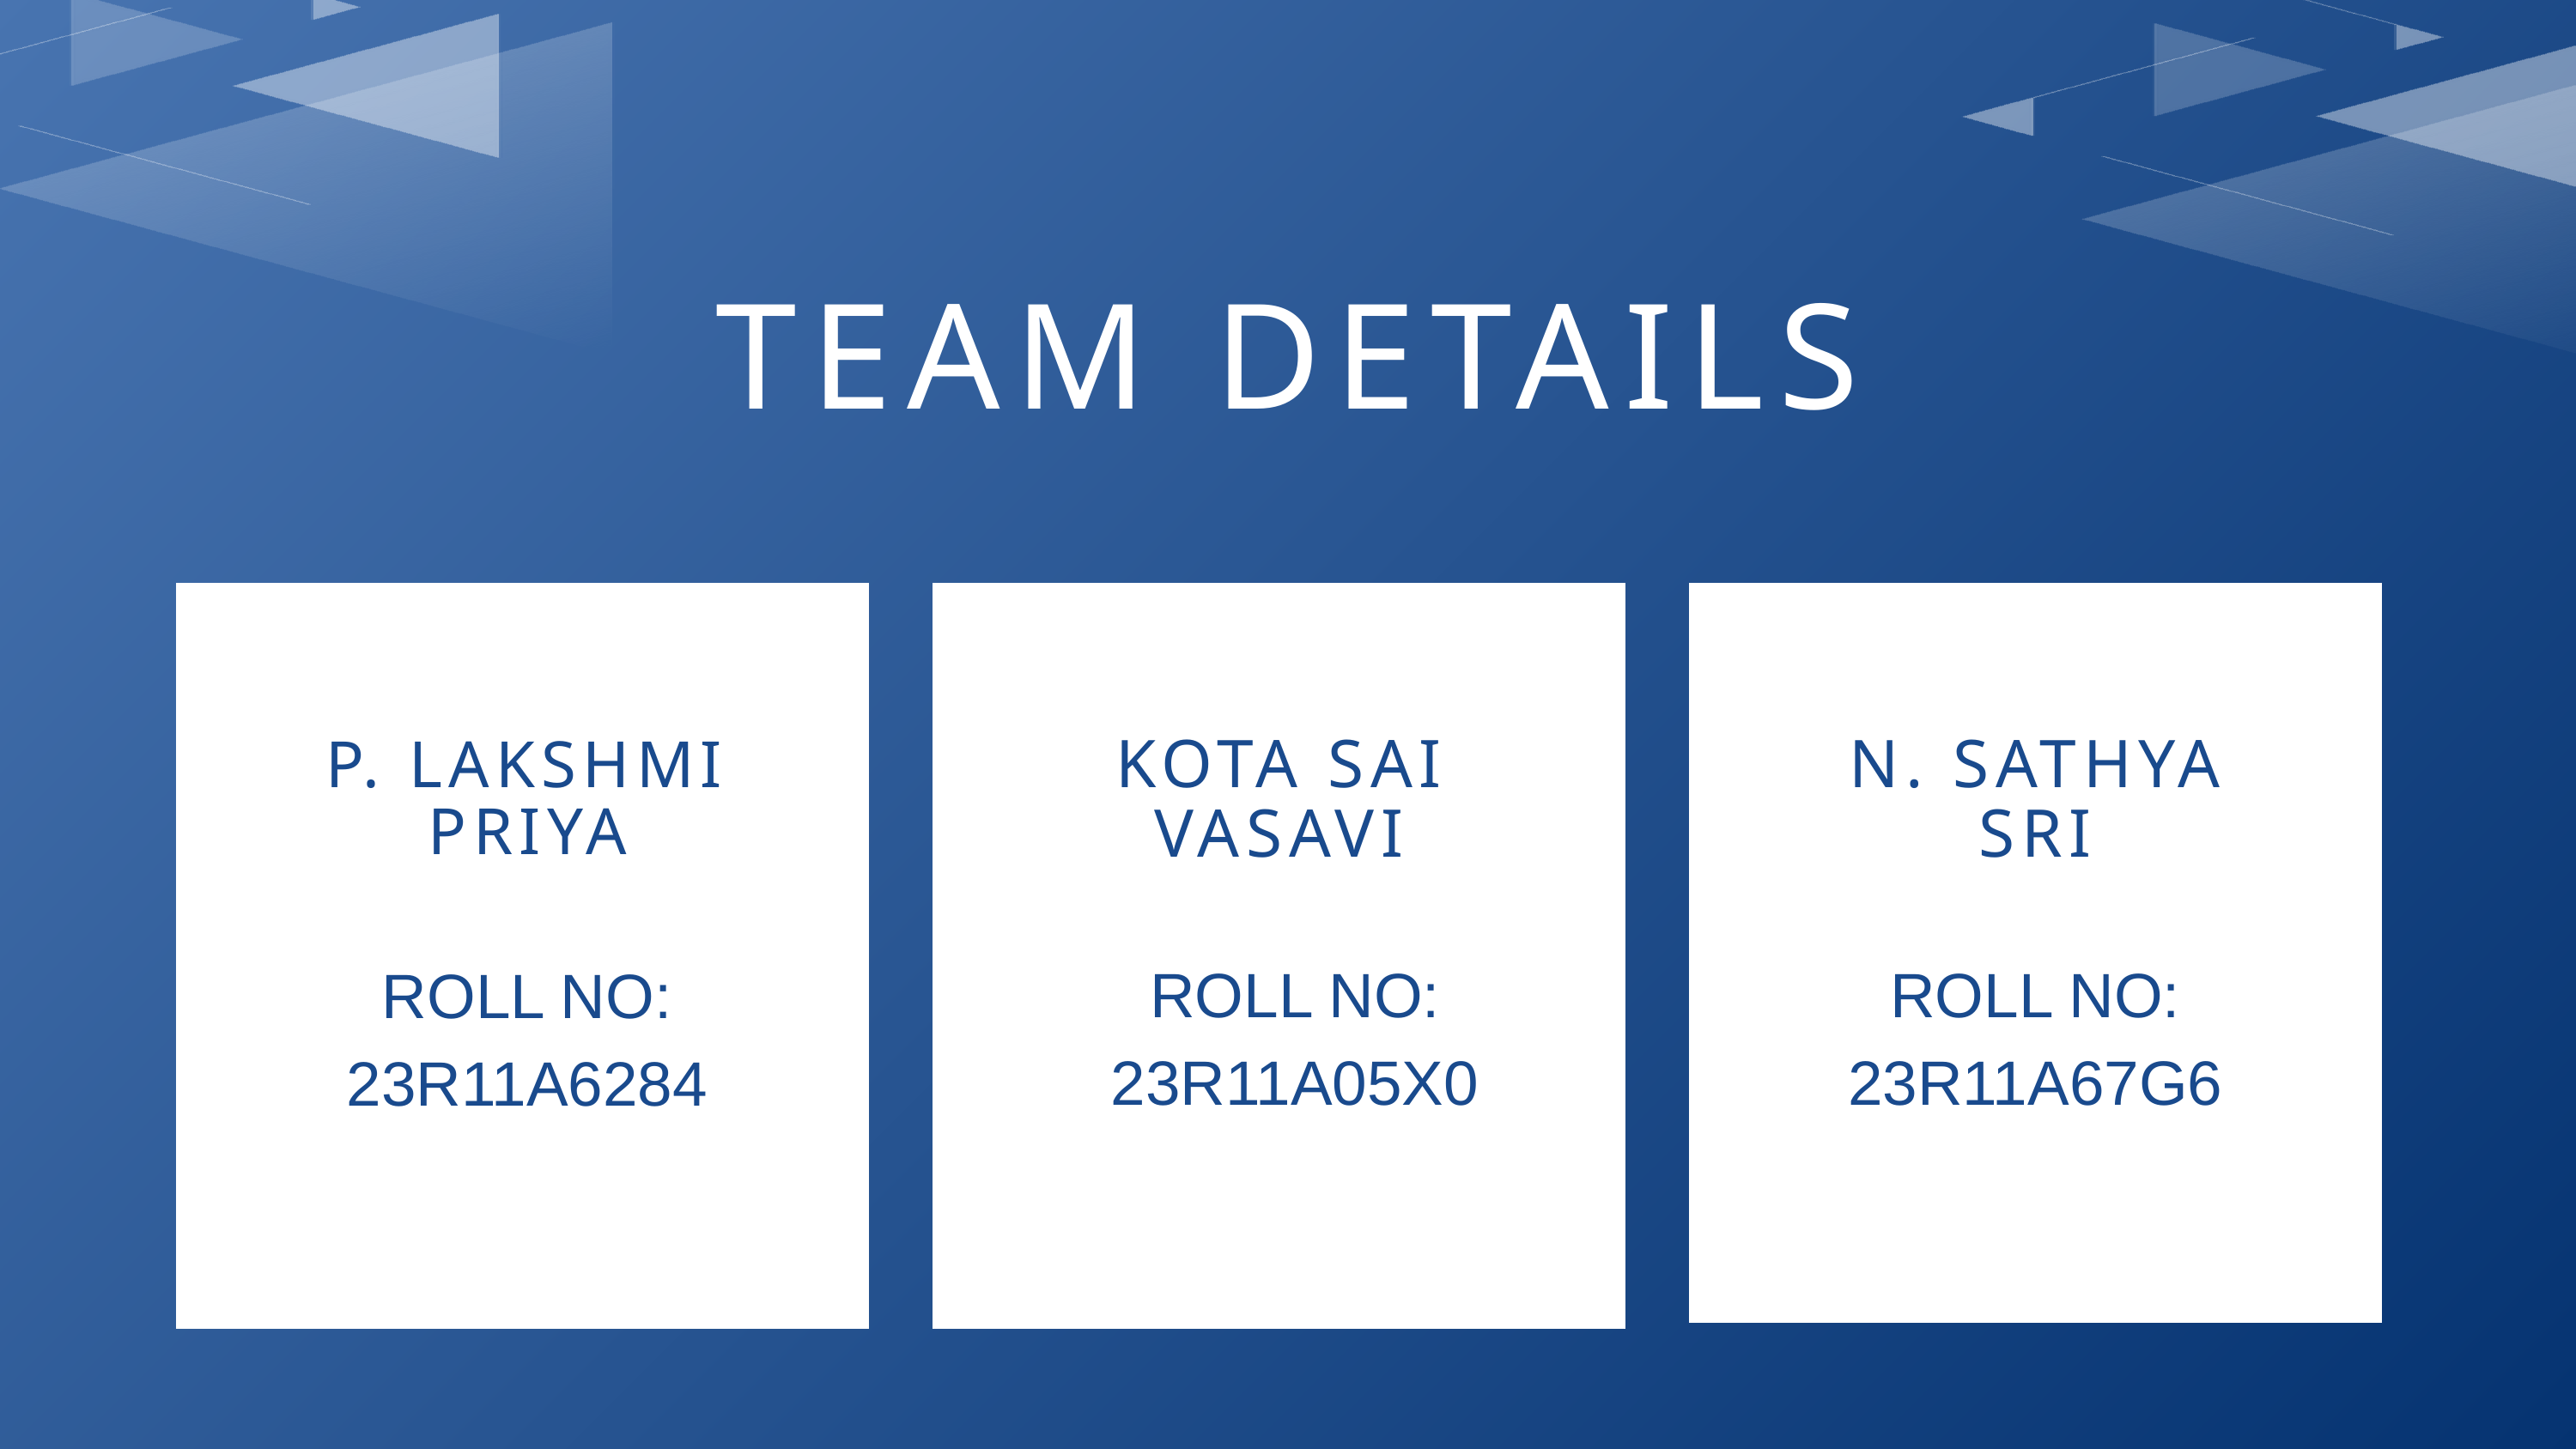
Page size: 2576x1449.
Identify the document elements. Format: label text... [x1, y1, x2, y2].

text_box TEAM DETAILS [246, 283, 2330, 439]
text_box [932, 582, 1626, 1330]
text_box [0, 0, 615, 353]
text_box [175, 582, 870, 1329]
text_box [1961, 0, 2576, 384]
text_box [1688, 582, 2383, 1324]
